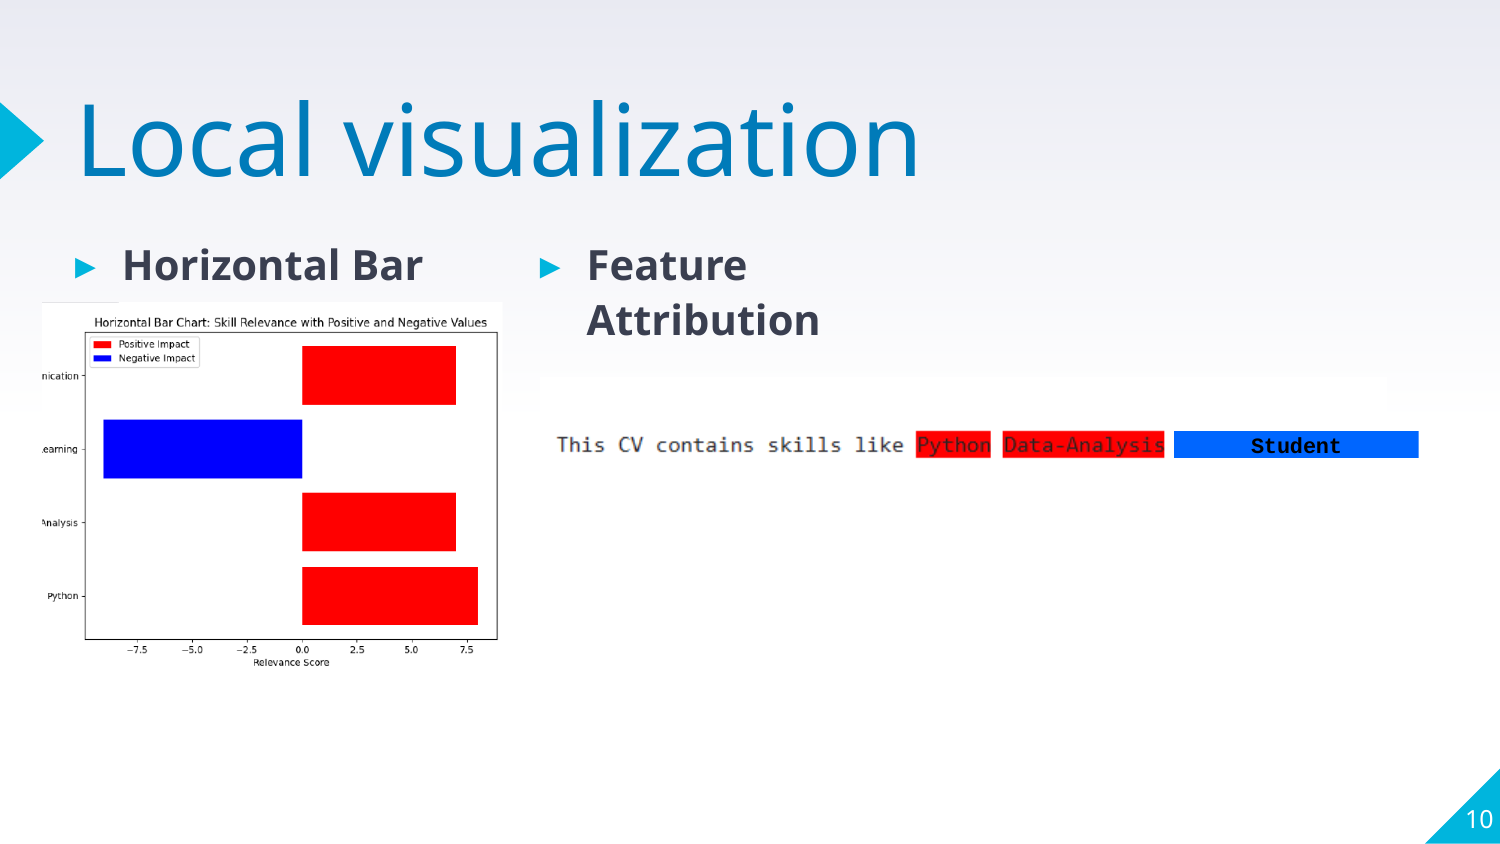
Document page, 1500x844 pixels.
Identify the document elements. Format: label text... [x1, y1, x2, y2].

title Local visualization [75, 99, 1001, 277]
text_box Student [1393, 429, 1421, 460]
list Horizontal Bar Chart [75, 233, 496, 300]
slide_number 10 [1418, 760, 1494, 838]
picture [539, 376, 1387, 487]
text_box Feature Attribution [539, 233, 961, 371]
picture [41, 301, 503, 671]
